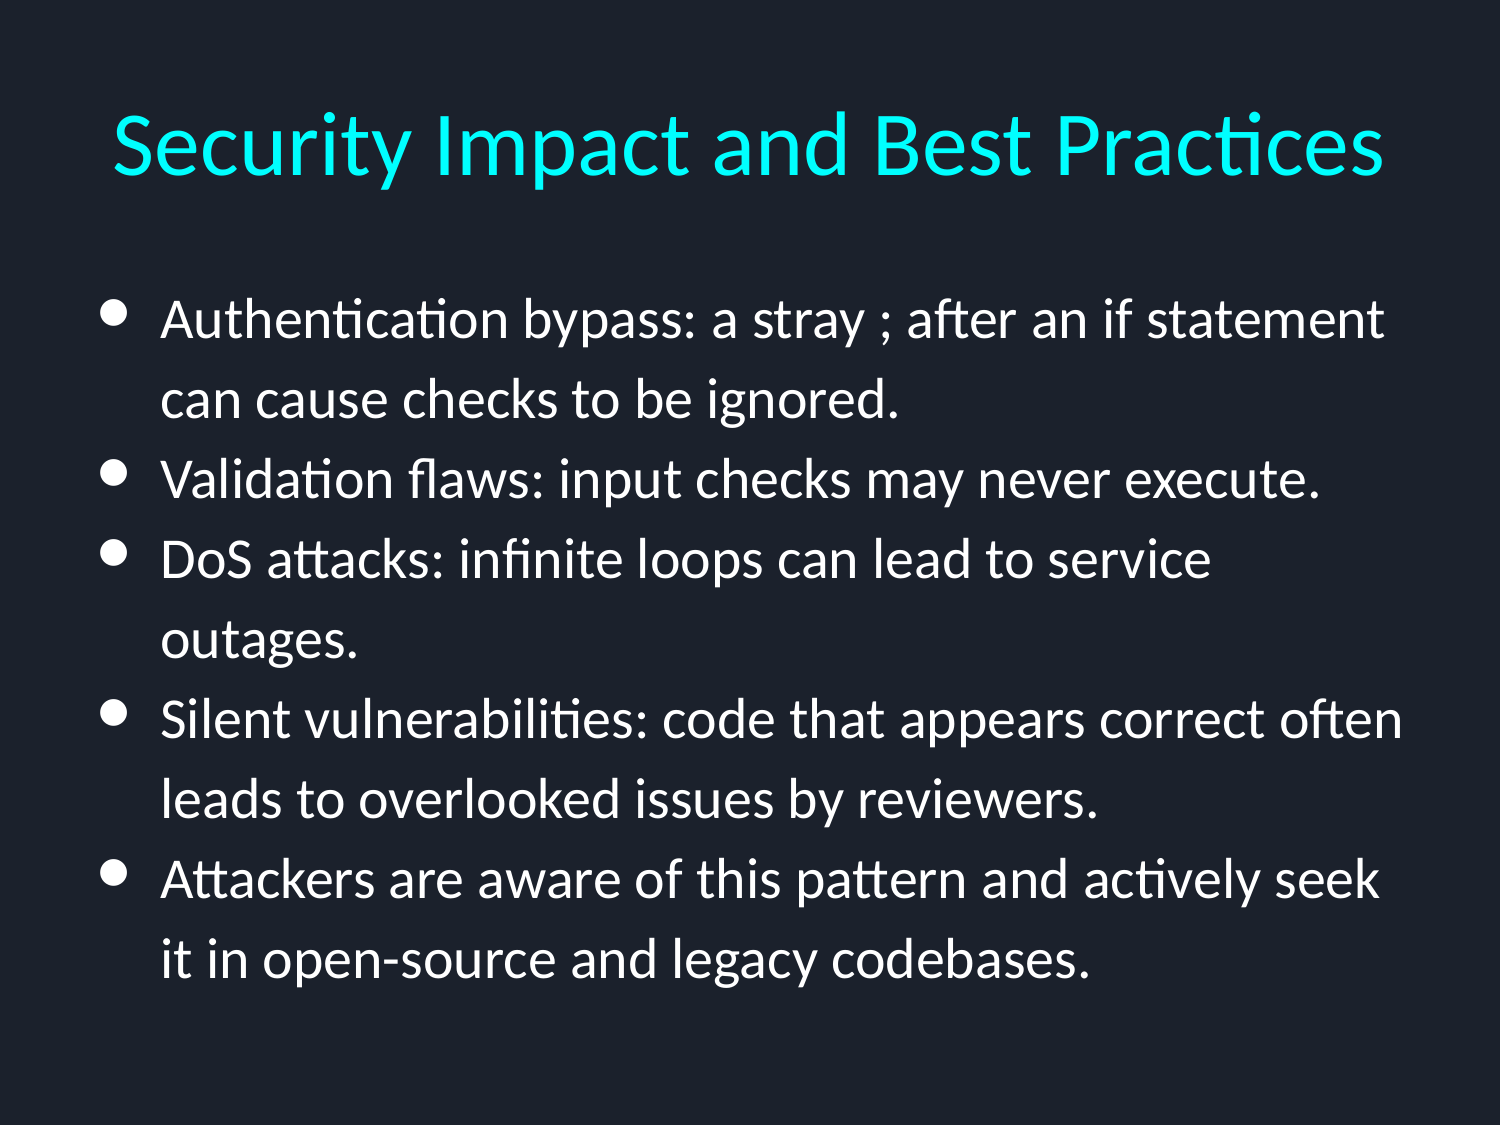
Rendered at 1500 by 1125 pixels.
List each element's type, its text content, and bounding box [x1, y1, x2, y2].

title Security Impact and Best Practices [75, 45, 1425, 233]
list Authentication bypass: a stray ; after an if statement can cause checks to be ignored. Validation flaws: input checks may never execute. DoS attacks: infinite loops can lead to service outages. Silent vulnerabilities: code that appears correct often leads to overlooked issues by reviewers. Attackers are aware of this pattern and actively seek it in open-source and legacy codebases. [75, 262, 1425, 1005]
